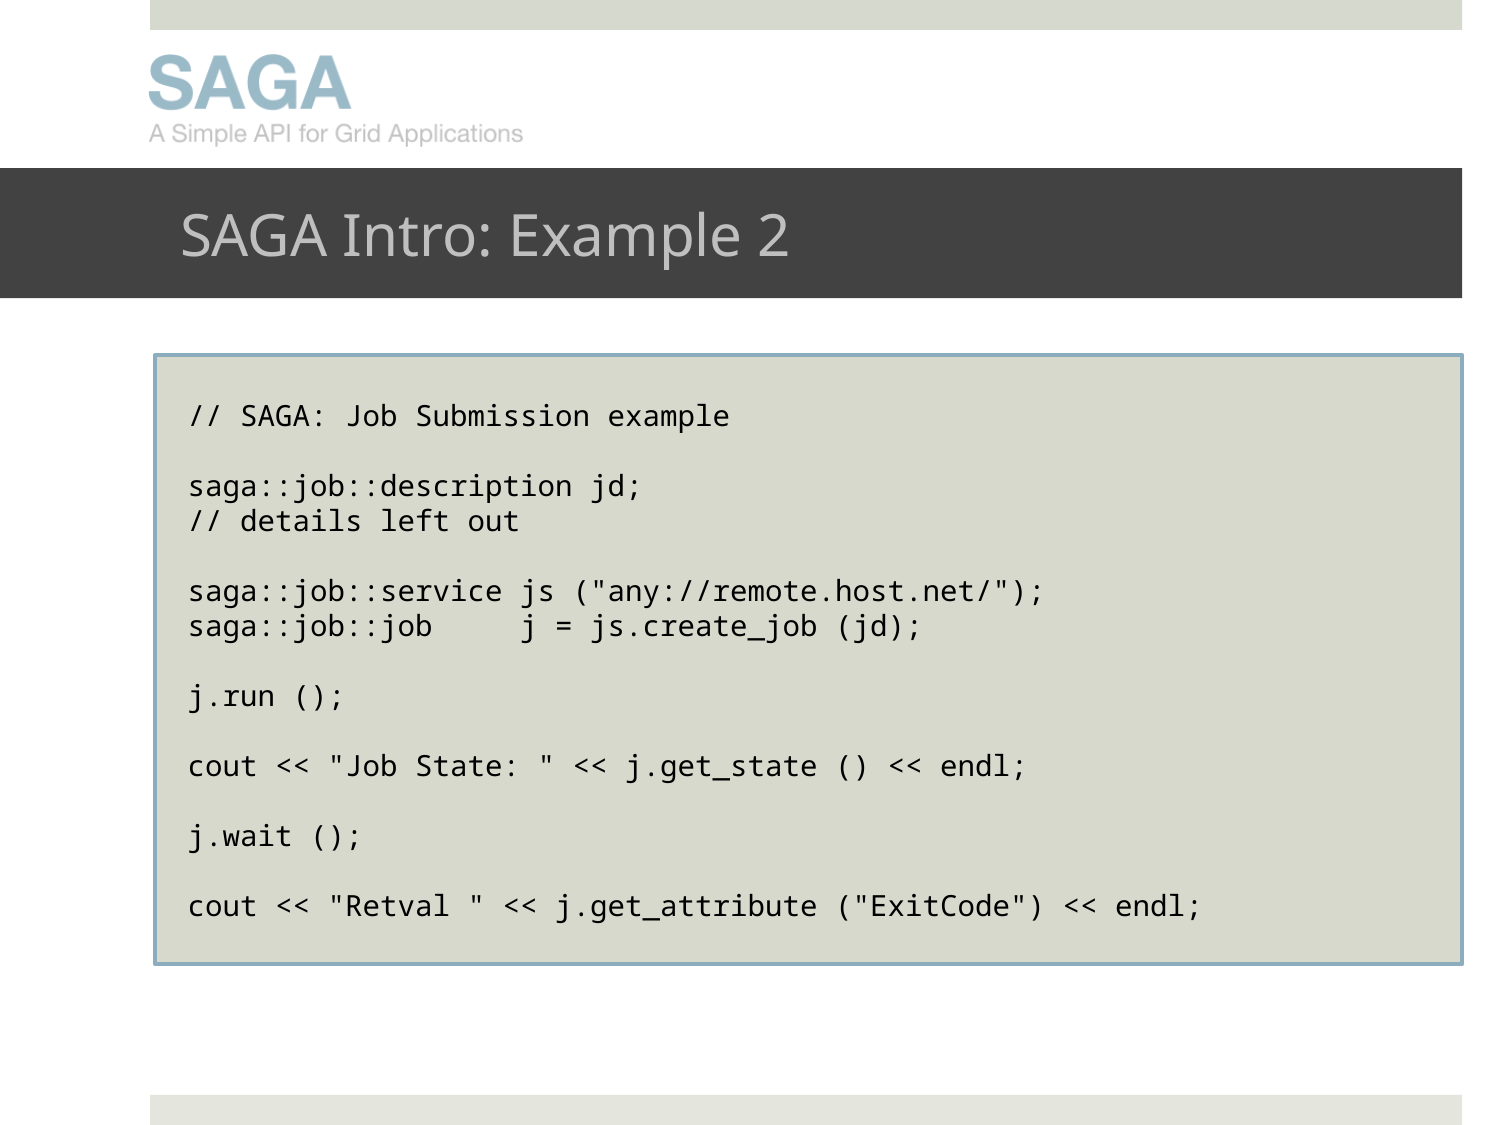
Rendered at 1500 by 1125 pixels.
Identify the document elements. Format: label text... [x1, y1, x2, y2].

picture [148, 54, 523, 147]
text_box // SAGA: Job Submission example saga::job::description jd; // details left out saga::job::service js ("any://remote.host.net/"); saga::job::job j = js.create_job (jd); j.run (); cout << "Job State: " << j.get_state () << endl; j.wait (); cout << "Retval " << j.get_attribute ("ExitCode") << endl; [153, 353, 1464, 966]
title SAGA Intro: Example 2 [0, 168, 1463, 299]
